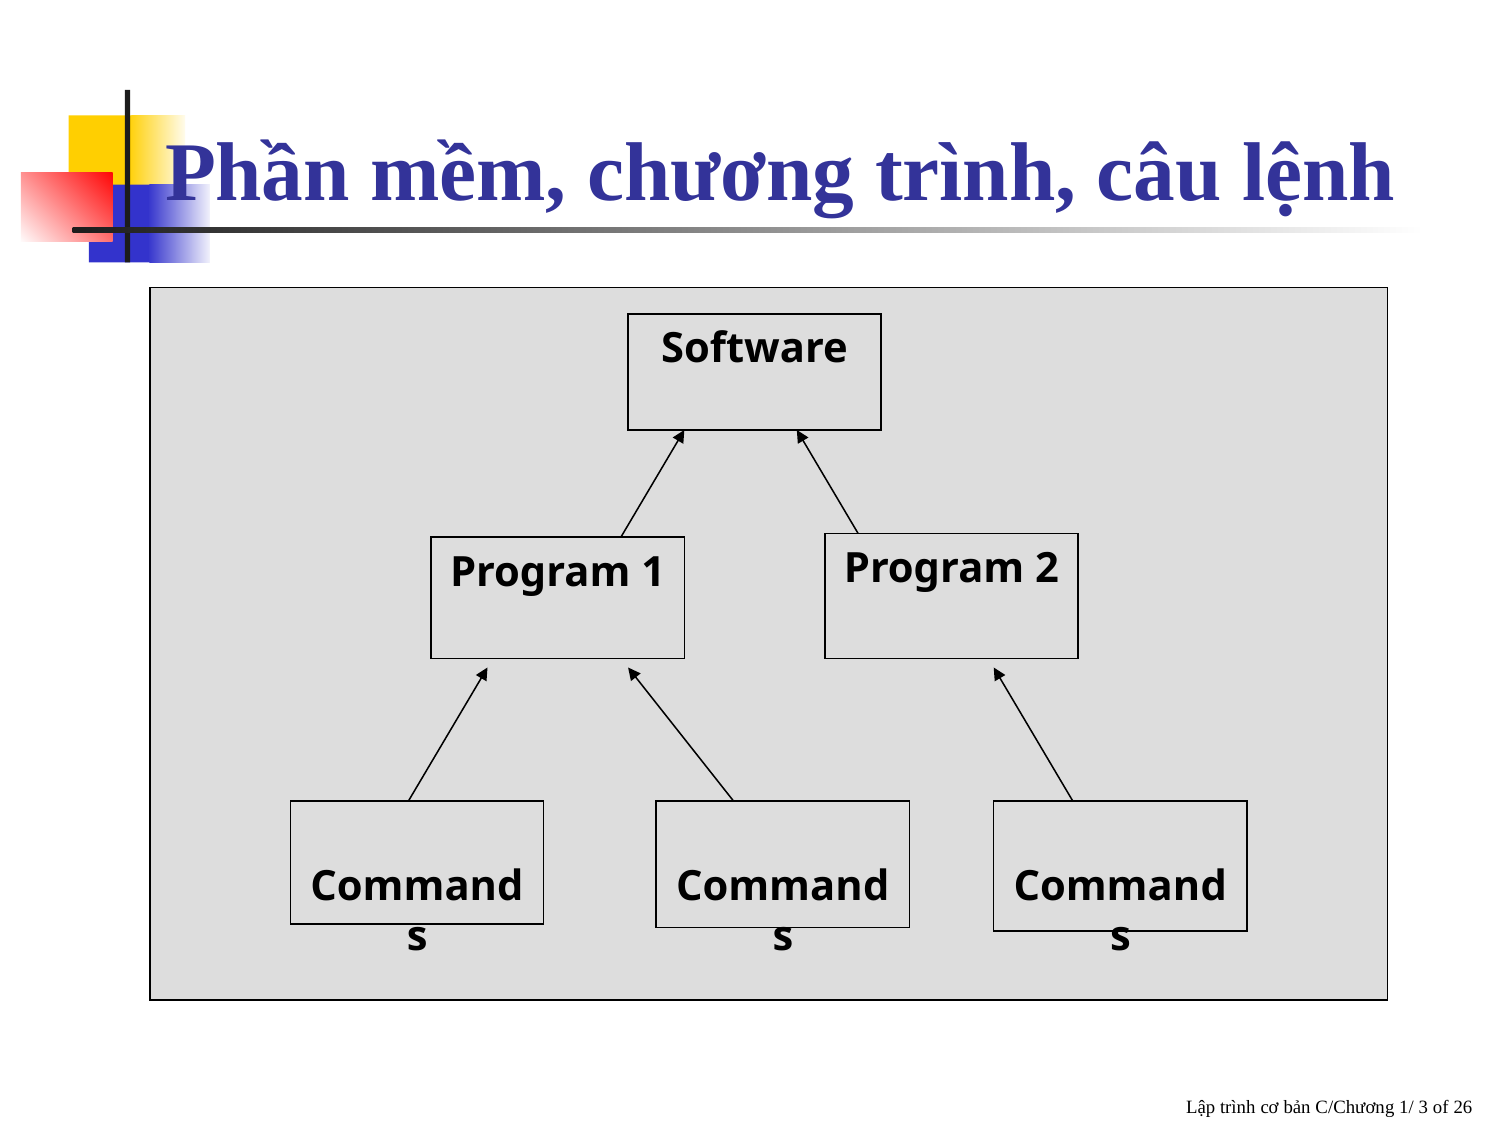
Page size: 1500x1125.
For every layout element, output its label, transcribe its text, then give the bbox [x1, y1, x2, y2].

footer Lập trình cơ bản C/Chương 1/ 3 of 26 [575, 1050, 1488, 1125]
title Phần mềm, chương trình, câu lệnh [150, 87, 1463, 225]
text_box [149, 287, 1388, 1001]
